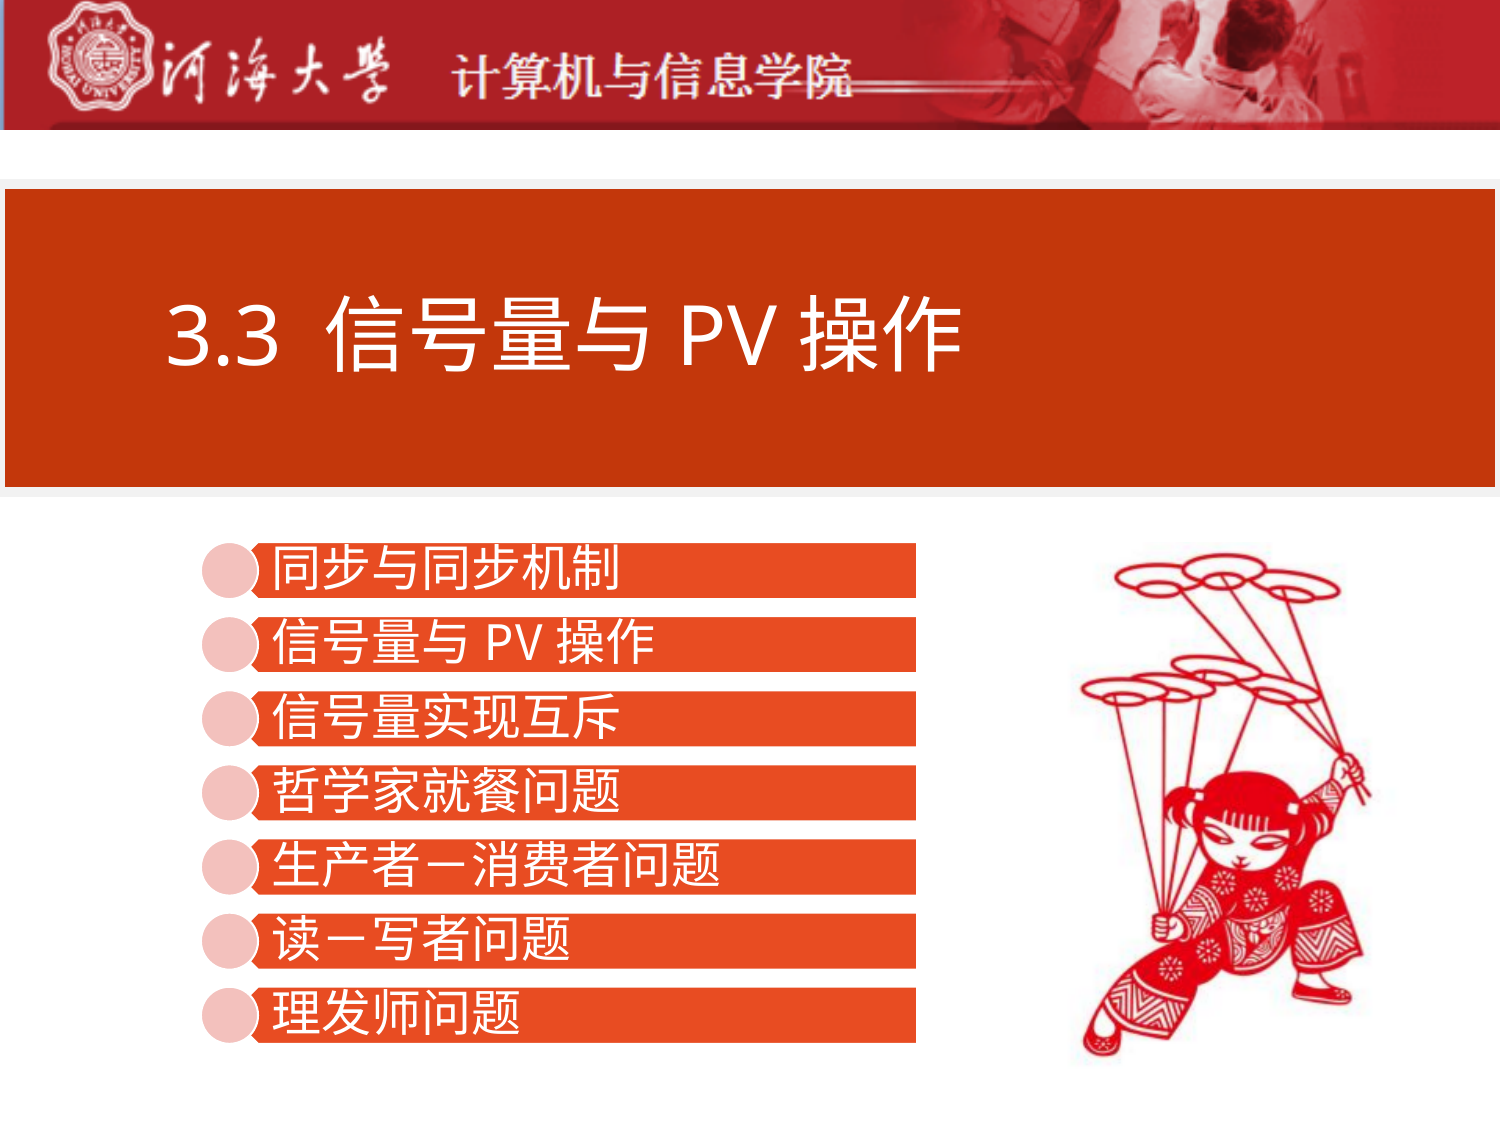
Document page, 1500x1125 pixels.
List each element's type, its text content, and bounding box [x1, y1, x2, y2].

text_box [41, 541, 1061, 1044]
picture [0, 0, 1500, 130]
title 3.3 信号量与PV操作 [0, 179, 1500, 497]
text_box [1061, 541, 1418, 1081]
